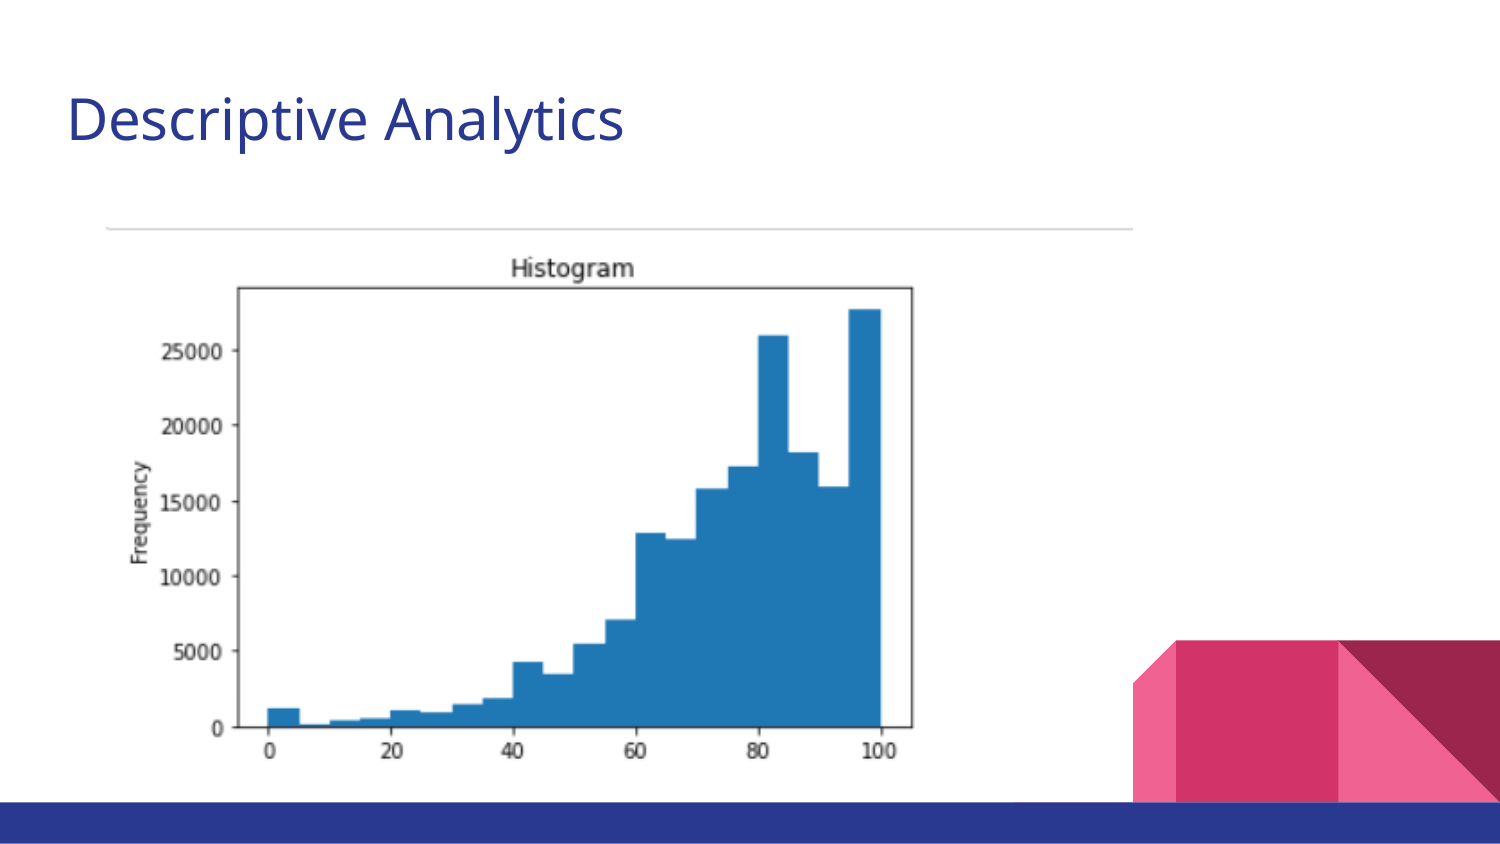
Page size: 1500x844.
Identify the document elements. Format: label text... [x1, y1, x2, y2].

picture [32, 227, 1133, 802]
title Descriptive Analytics [51, 67, 1449, 167]
